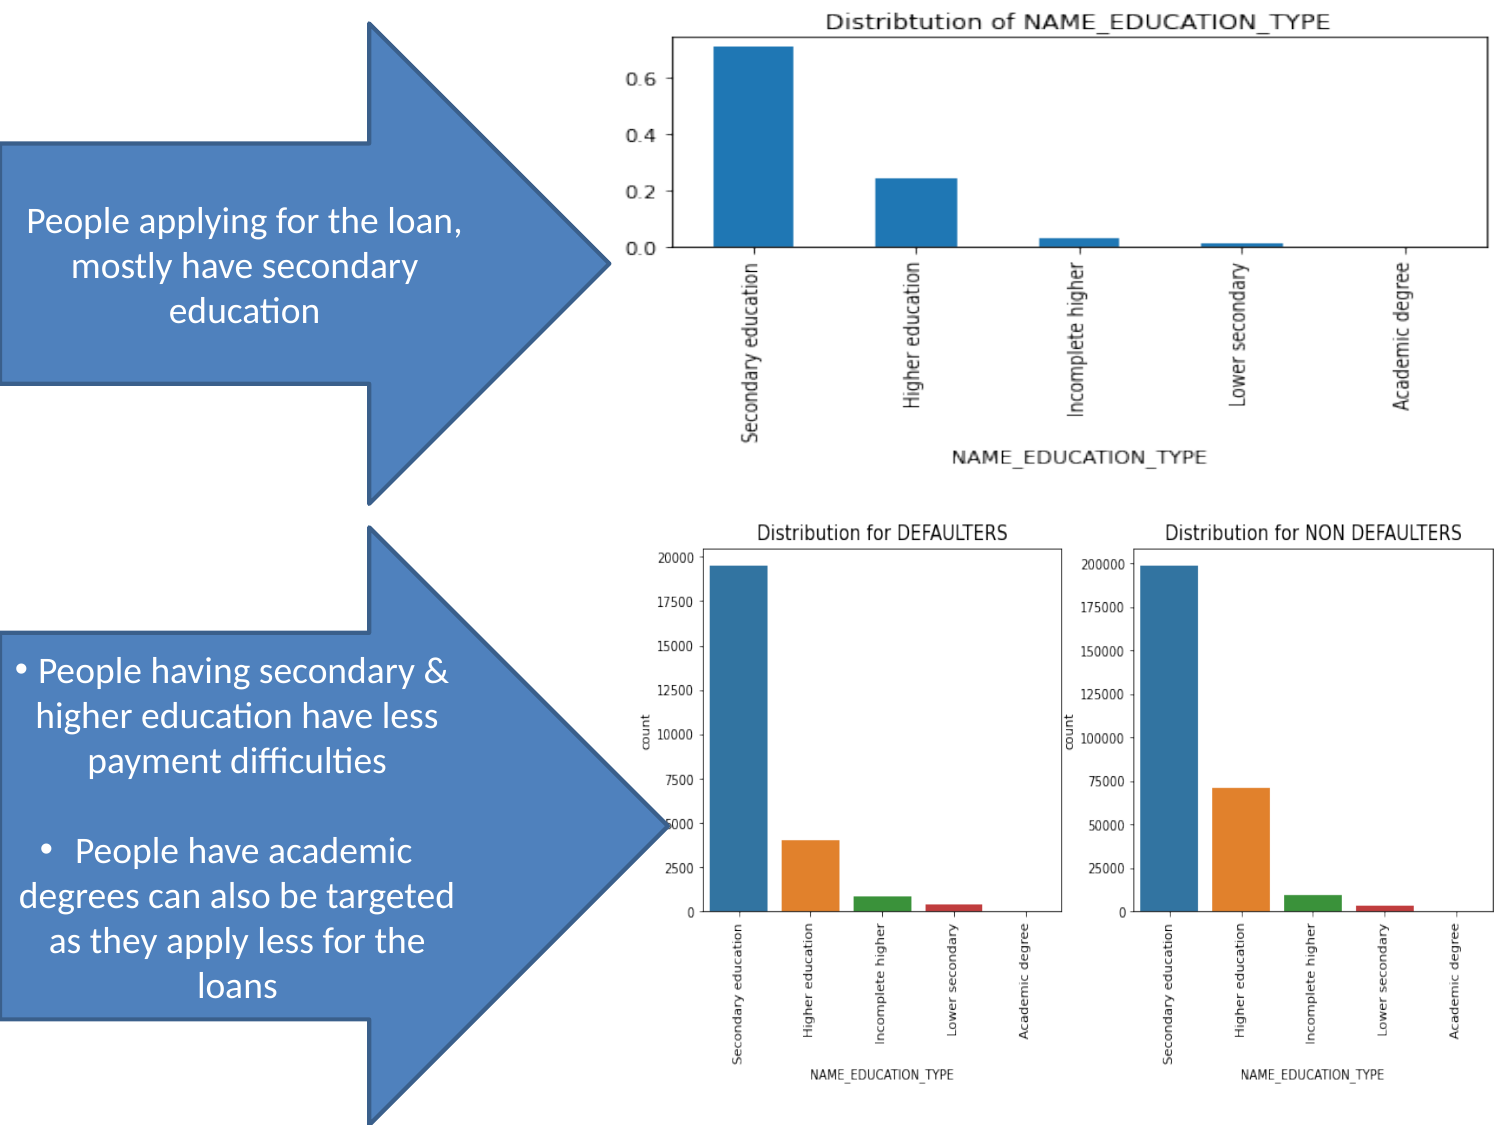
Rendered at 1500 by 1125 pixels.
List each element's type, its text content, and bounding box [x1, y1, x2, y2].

picture [632, 515, 1500, 1093]
picture [609, 0, 1500, 479]
text_box People having secondary & higher education have less payment difficulties People have academic degrees can also be targeted as they apply less for the loans [0, 525, 627, 1125]
text_box People applying for the loan, mostly have secondary education [0, 21, 604, 506]
